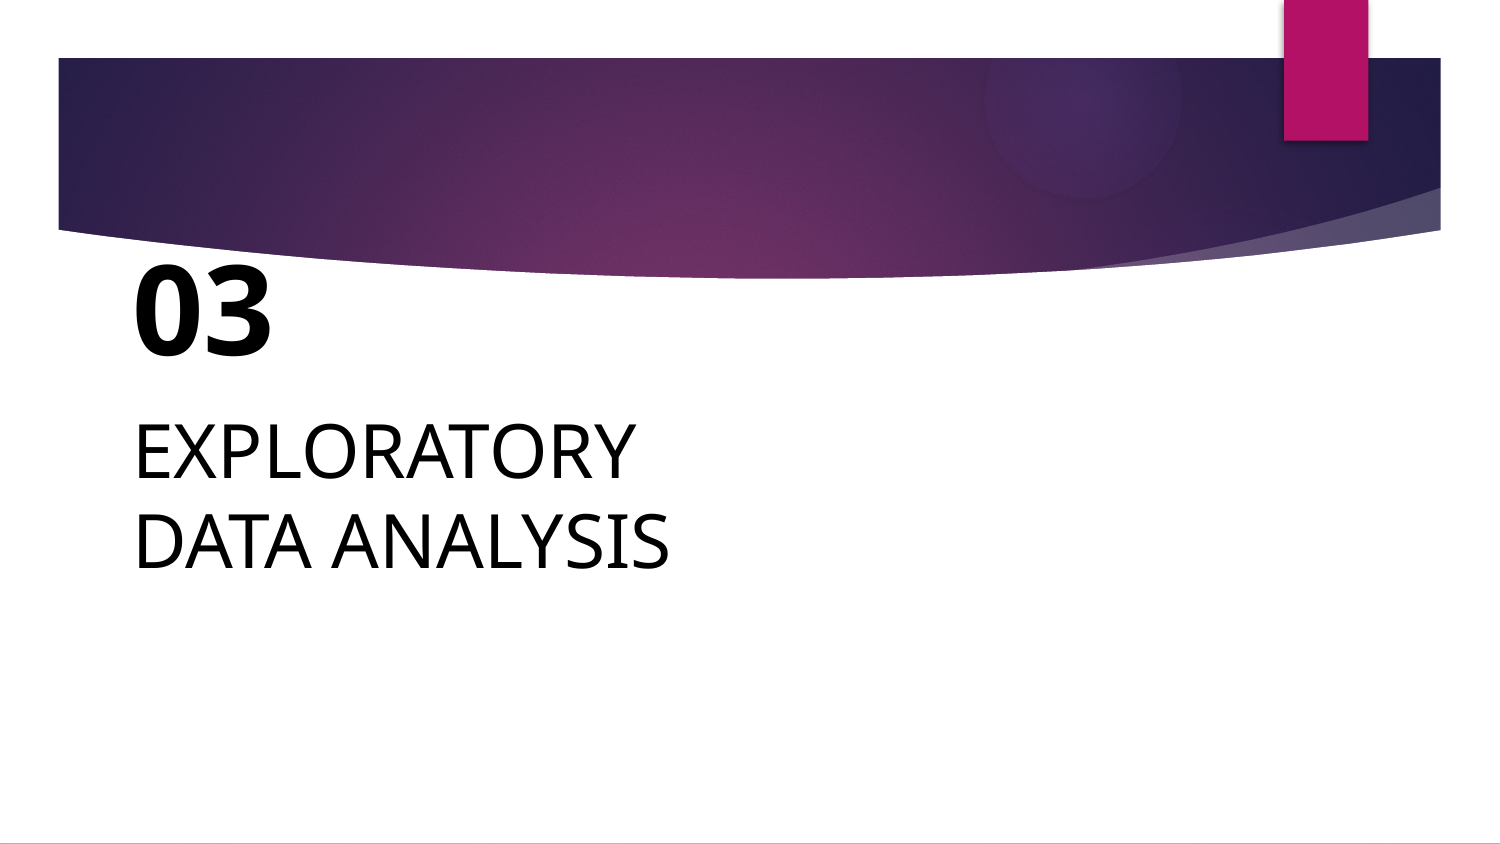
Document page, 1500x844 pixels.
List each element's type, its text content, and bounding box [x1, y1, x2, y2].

title 03 [116, 257, 405, 396]
title EXPLORATORY DATA ANALYSIS [116, 389, 837, 587]
